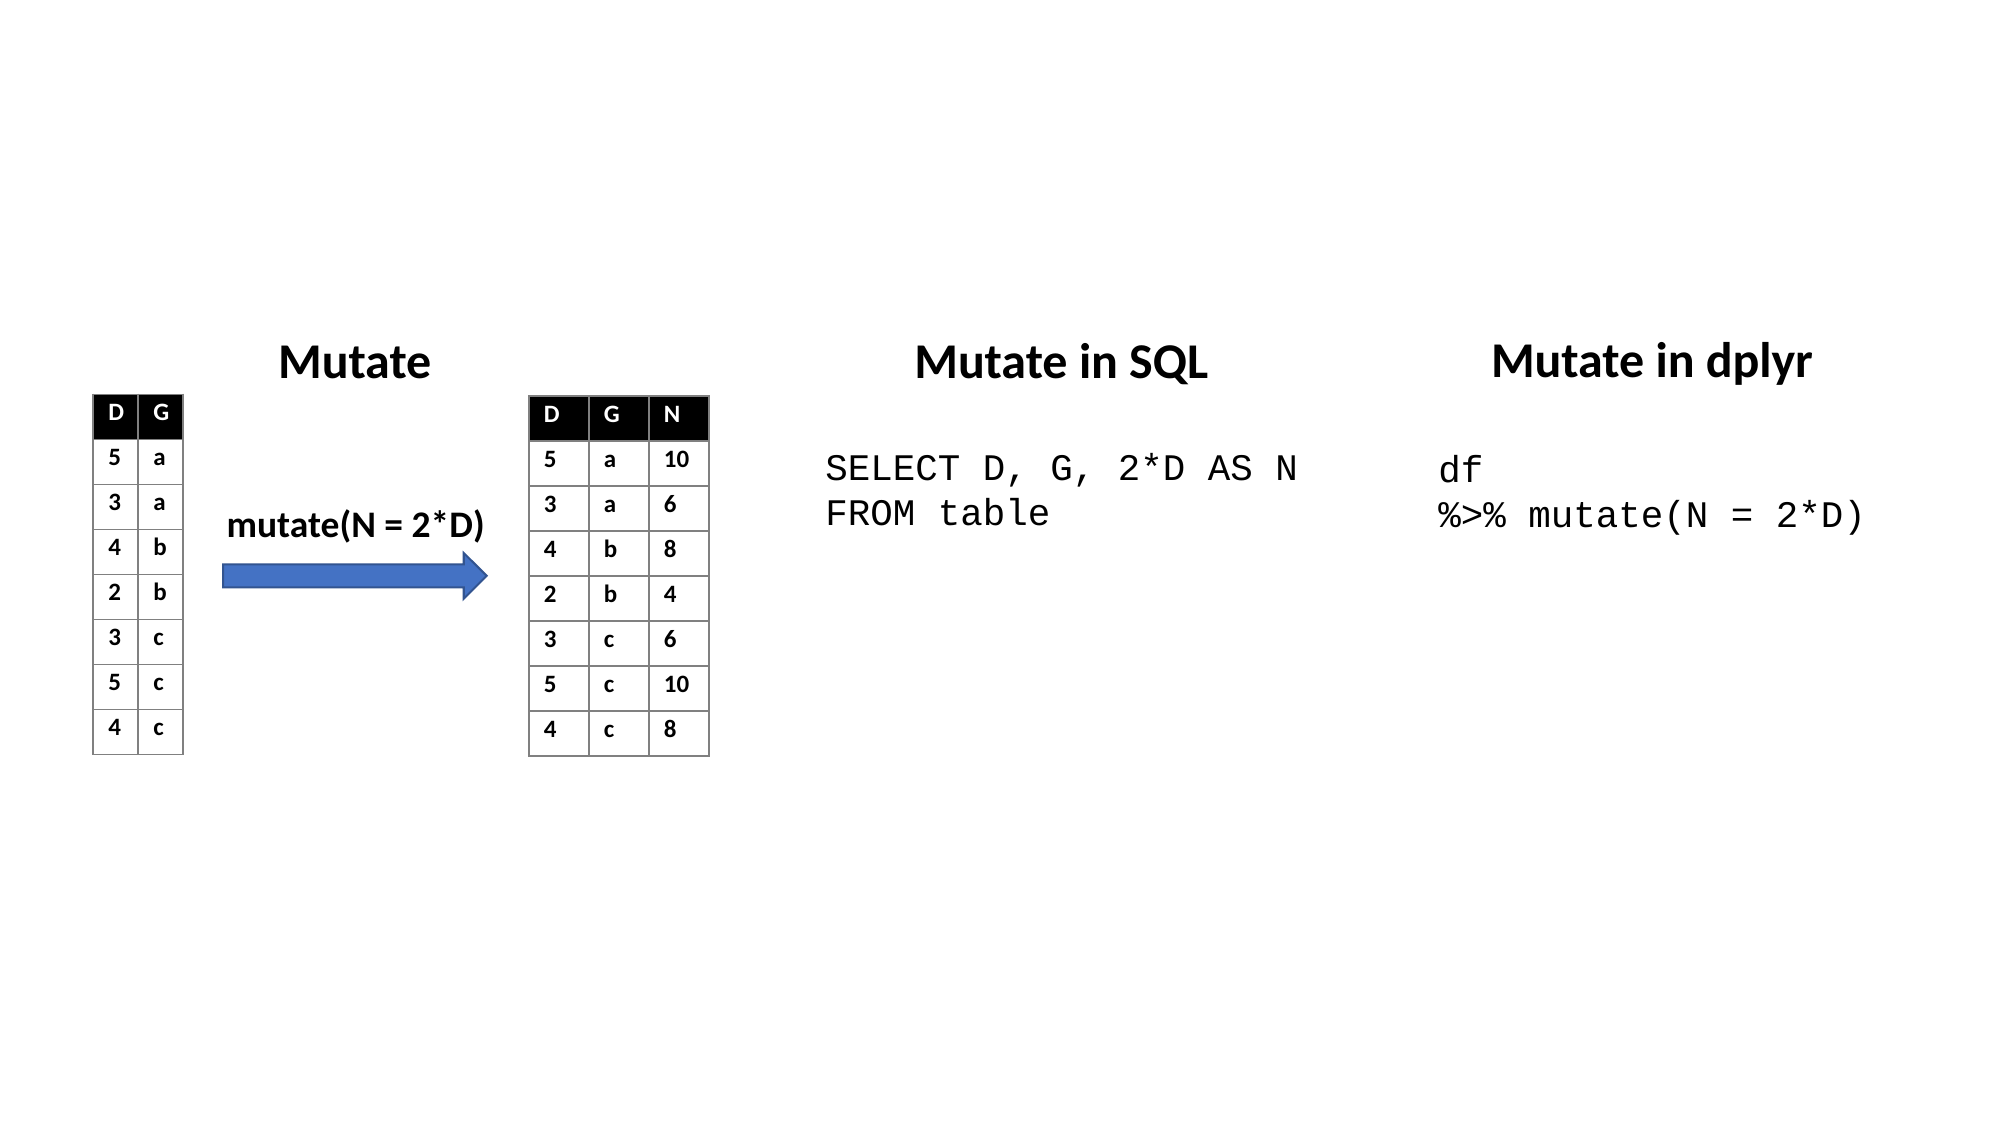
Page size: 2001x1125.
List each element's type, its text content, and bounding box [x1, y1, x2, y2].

table_cell 6 [650, 622, 708, 665]
text_box Mutate [263, 321, 447, 396]
table_cell 4 [94, 530, 137, 574]
text_box SELECT D, G, 2*D AS N FROM table [810, 435, 1313, 540]
table_cell c [590, 622, 648, 665]
table_cell 5 [530, 442, 588, 485]
table_cell 2 [530, 577, 588, 620]
table_cell 3 [530, 622, 588, 665]
text_box Mutate in SQL [899, 321, 1224, 396]
table_cell 4 [530, 712, 588, 755]
table_cell b [139, 575, 182, 619]
table_cell 10 [650, 667, 708, 710]
table_cell a [590, 487, 648, 530]
table_cell 3 [94, 620, 137, 664]
table_header N [650, 397, 708, 440]
table_cell 10 [650, 442, 708, 485]
table_cell 4 [650, 577, 708, 620]
table_cell a [590, 442, 648, 485]
text_box df %>% mutate(N = 2*D) [1423, 438, 1881, 543]
table_cell c [139, 710, 182, 754]
text_box mutate(N = 2*D) [211, 492, 501, 553]
table_cell 3 [94, 485, 137, 529]
table_cell b [590, 577, 648, 620]
text_box Mutate in dplyr [1476, 319, 1829, 395]
table_cell 8 [650, 532, 708, 575]
table_cell 5 [94, 665, 137, 709]
table_cell 4 [530, 532, 588, 575]
table_cell b [590, 532, 648, 575]
table_cell c [590, 712, 648, 755]
table_header G [139, 395, 182, 439]
table_cell a [139, 485, 182, 529]
table_cell 8 [650, 712, 708, 755]
table_header D [530, 397, 588, 440]
text_box [222, 550, 489, 602]
table_cell a [139, 440, 182, 484]
table_header D [94, 395, 137, 439]
table_cell 5 [530, 667, 588, 710]
table_cell b [139, 530, 182, 574]
table_cell 5 [94, 440, 137, 484]
table_cell 6 [650, 487, 708, 530]
table_cell 3 [530, 487, 588, 530]
table_cell c [590, 667, 648, 710]
table_cell c [139, 620, 182, 664]
table_cell c [139, 665, 182, 709]
table_header G [590, 397, 648, 440]
table_cell 4 [94, 710, 137, 754]
table_cell 2 [94, 575, 137, 619]
